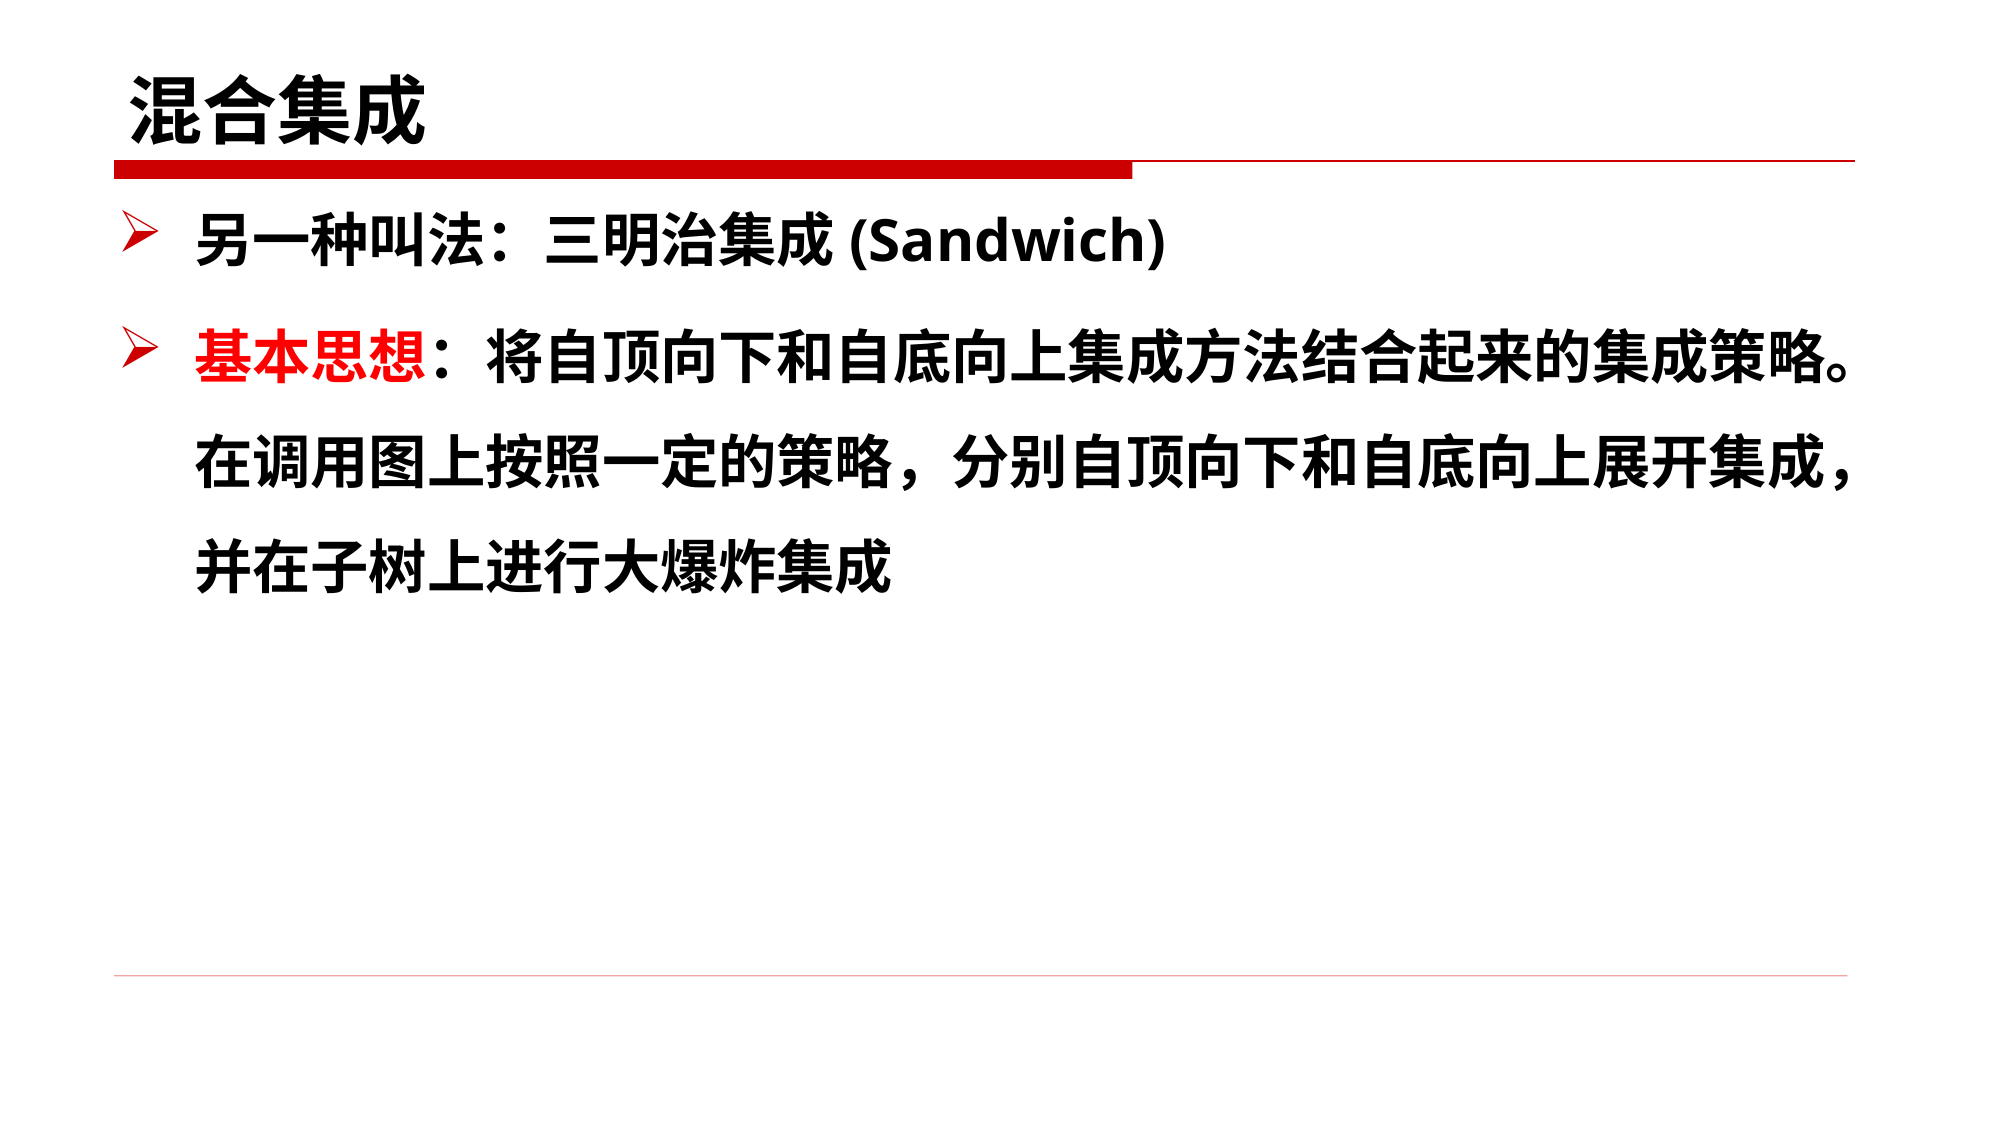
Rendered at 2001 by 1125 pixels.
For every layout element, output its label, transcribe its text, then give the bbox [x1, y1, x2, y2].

title 混合集成 [112, 42, 1863, 160]
list 另一种叫法：三明治集成(Sandwich) 基本思想：将自顶向下和自底向上集成方法结合起来的集成策略。在调用图上按照一定的策略，分别自顶向下和自底向上展开集成，并在子树上进行大爆炸集成 [102, 160, 1910, 956]
